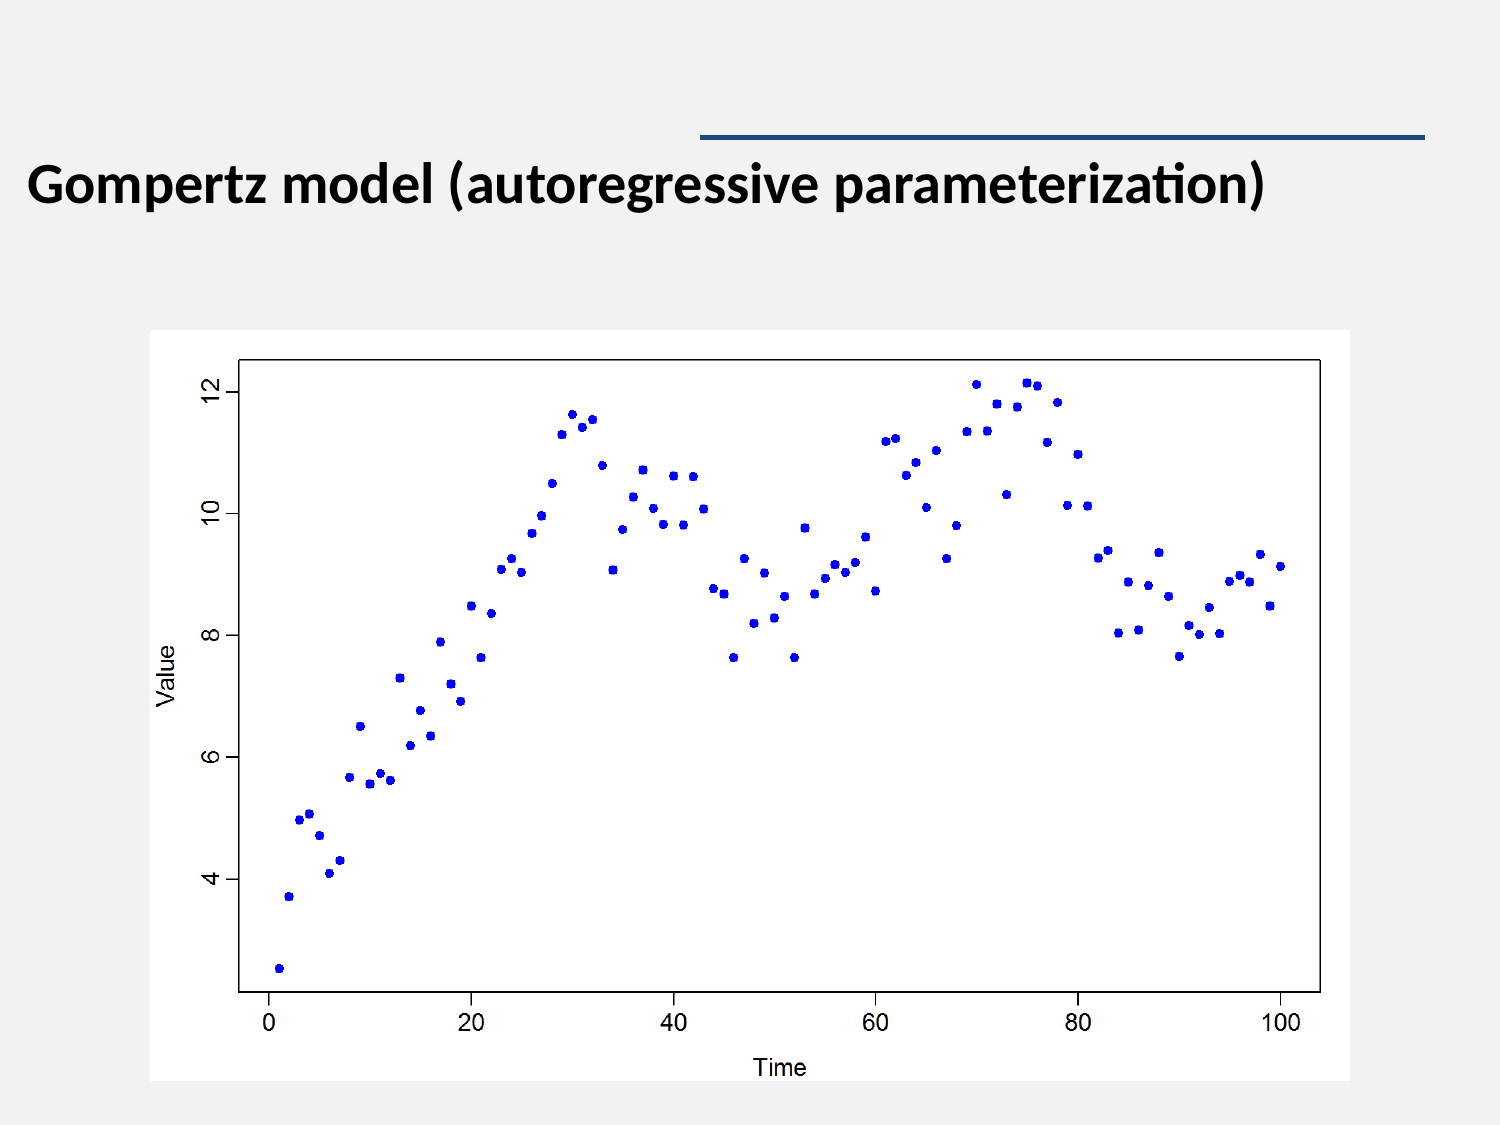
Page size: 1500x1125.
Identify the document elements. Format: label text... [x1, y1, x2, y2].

list Gompertz model (autoregressive parameterization) [12, 137, 1488, 1113]
picture [149, 330, 1351, 1081]
